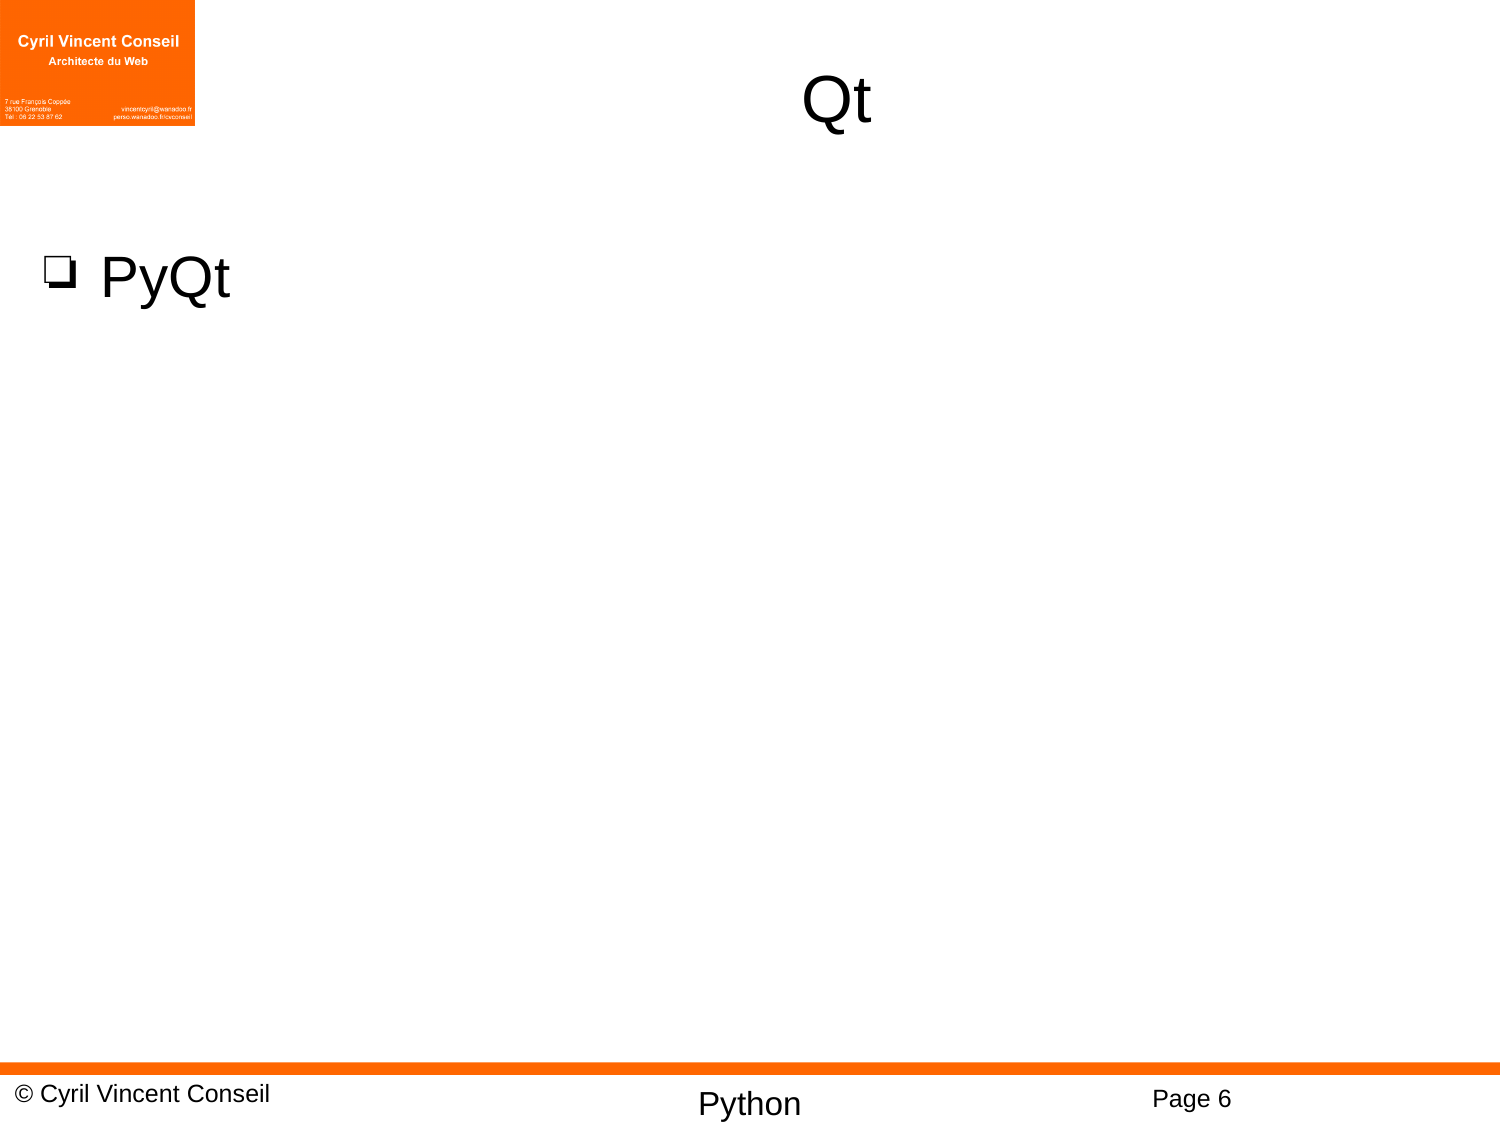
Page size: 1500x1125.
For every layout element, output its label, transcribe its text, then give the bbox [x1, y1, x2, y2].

picture [0, 0, 195, 126]
list PyQt [29, 231, 1468, 1059]
title Qt [194, 2, 1480, 190]
